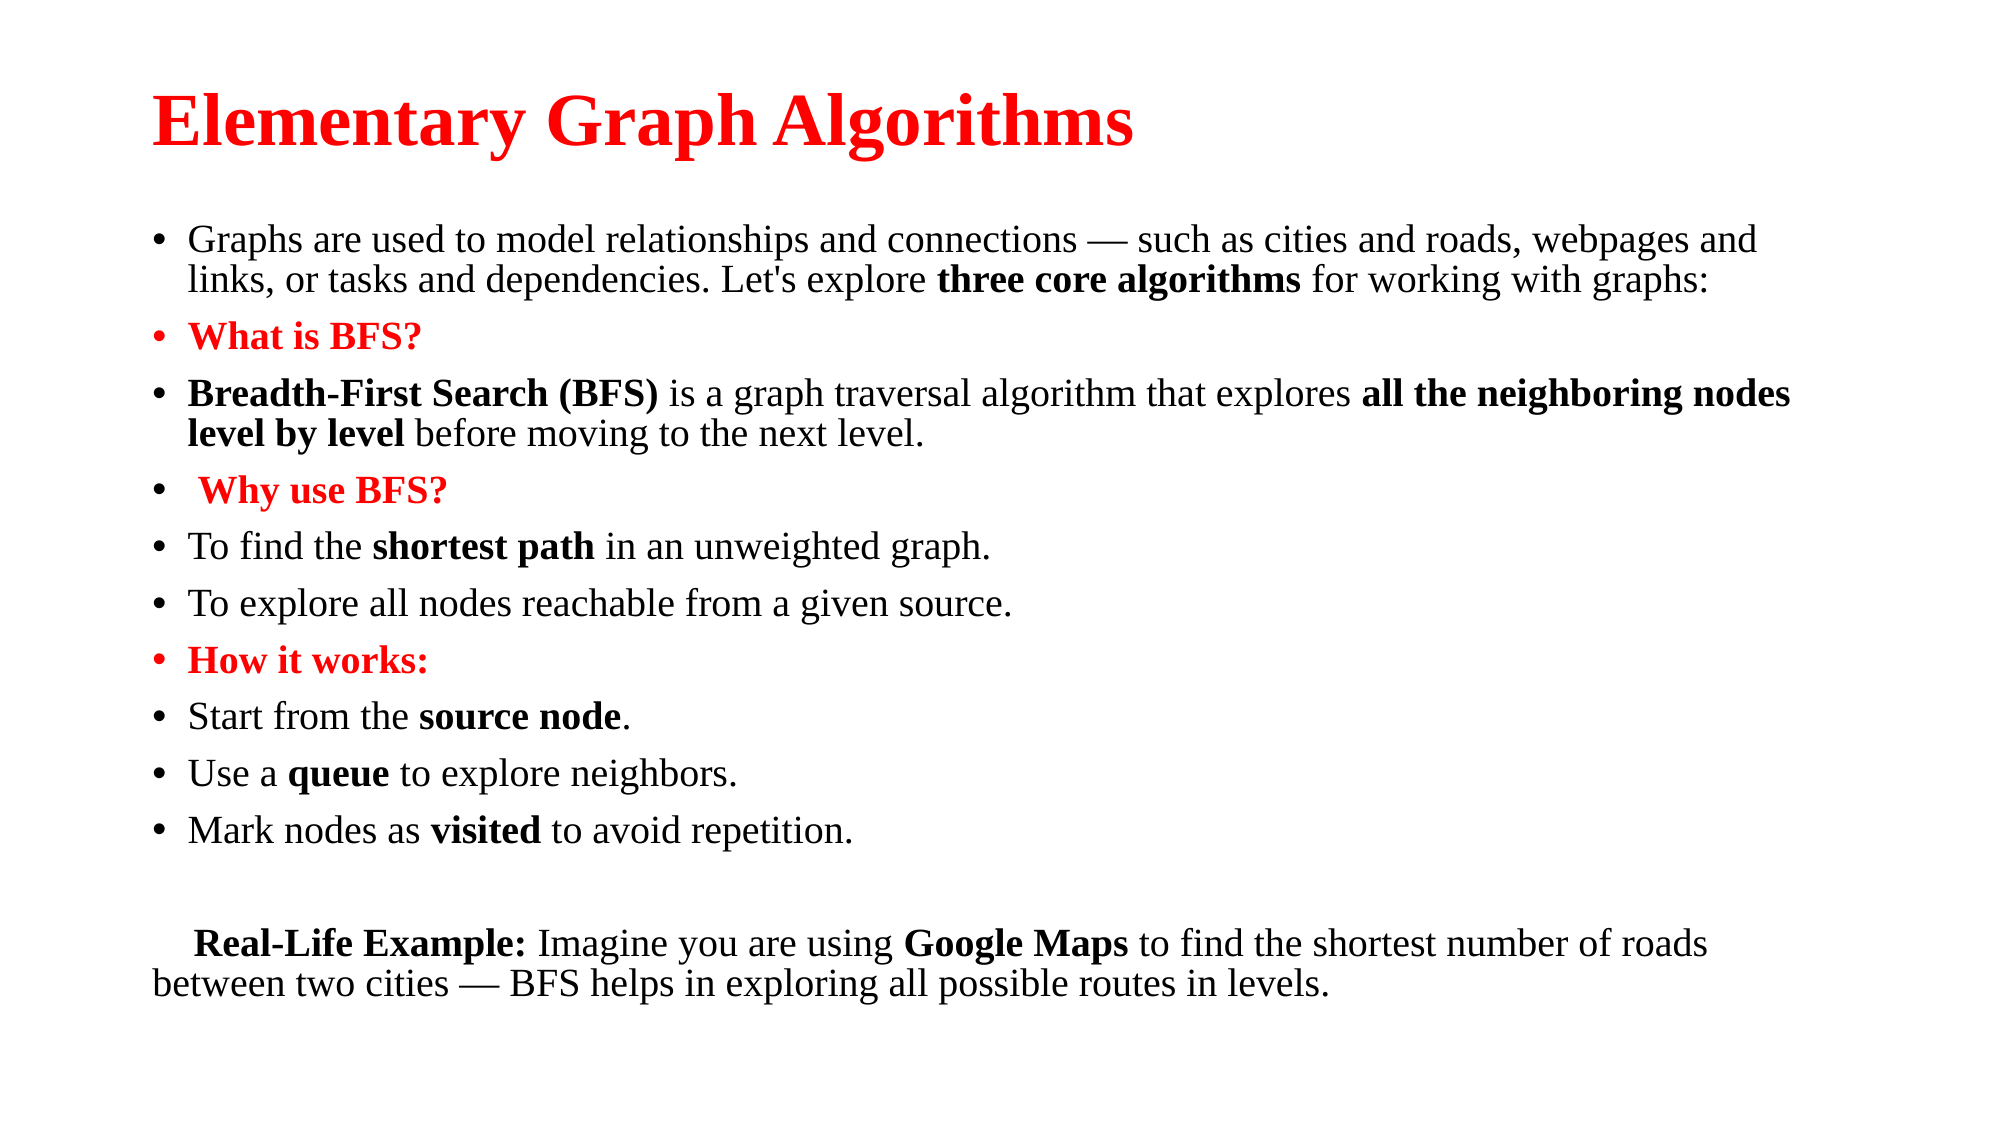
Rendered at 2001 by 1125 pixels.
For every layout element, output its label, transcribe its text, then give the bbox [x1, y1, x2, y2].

title Elementary Graph Algorithms [137, 59, 1863, 186]
list Graphs are used to model relationships and connections — such as cities and roads, webpages and links, or tasks and dependencies. Let's explore three core algorithms for working with graphs: What is BFS? Breadth-First Search (BFS) is a graph traversal algorithm that explores all the neighboring nodes level by level before moving to the next level. Why use BFS? To find the shortest path in an unweighted graph. To explore all nodes reachable from a given source. How it works: Start from the source node. Use a queue to explore neighbors. Mark nodes as visited to avoid repetition. 🌐 Real-Life Example: Imagine you are using Google Maps to find the shortest number of roads between two cities — BFS helps in exploring all possible routes in levels. [137, 213, 1863, 1014]
